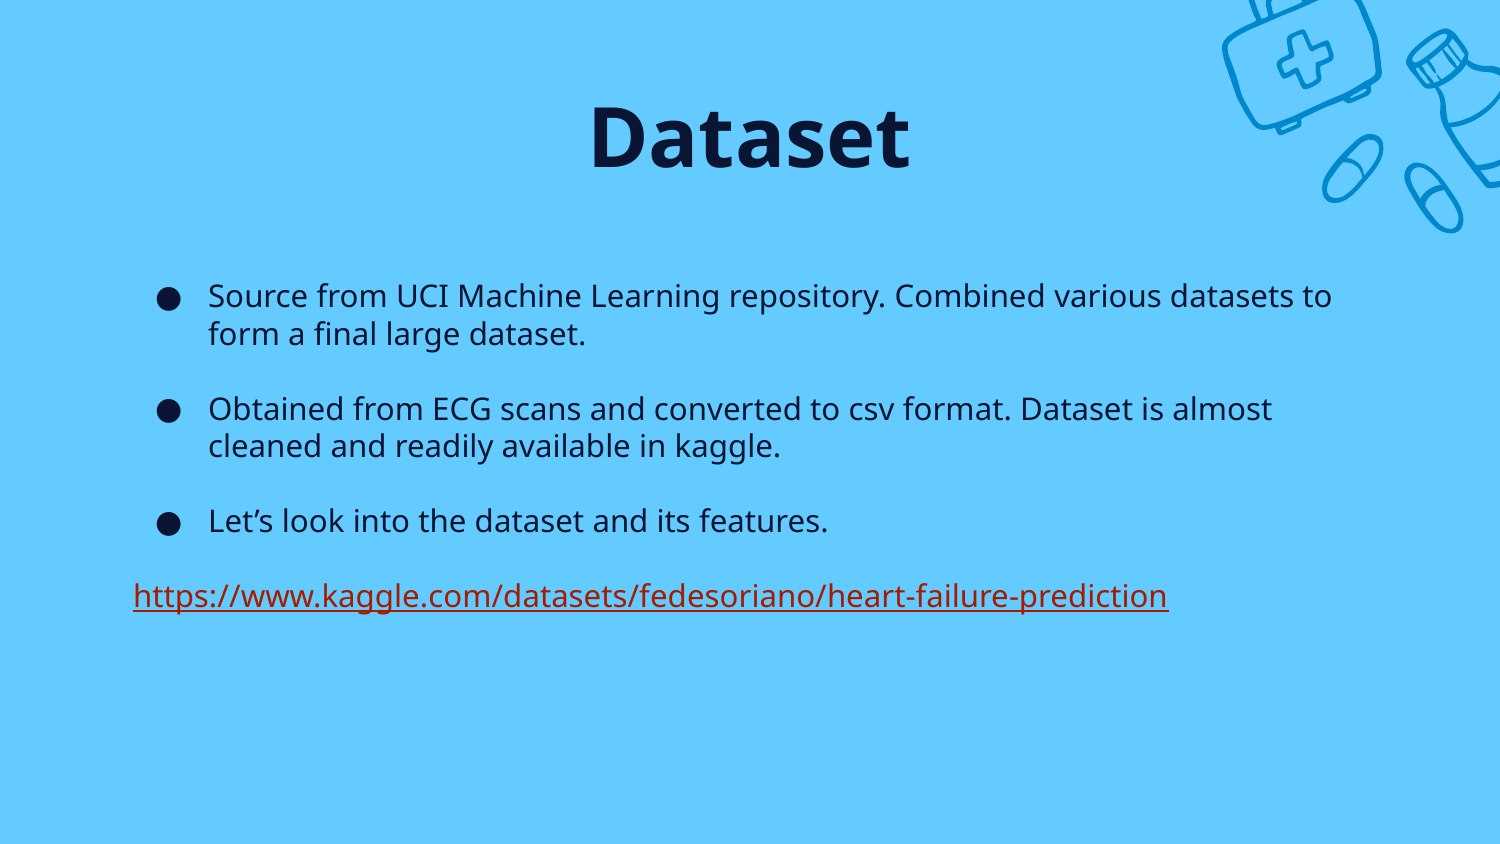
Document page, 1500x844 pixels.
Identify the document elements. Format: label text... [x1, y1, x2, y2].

title Dataset [118, 69, 1382, 175]
subtitle Source from UCI Machine Learning repository. Combined various datasets to form a final large dataset. Obtained from ECG scans and converted to csv format. Dataset is almost cleaned and readily available in kaggle. Let’s look into the dataset and its features. https://www.kaggle.com/datasets/fedesoriano/heart-failure-prediction [118, 261, 1382, 813]
